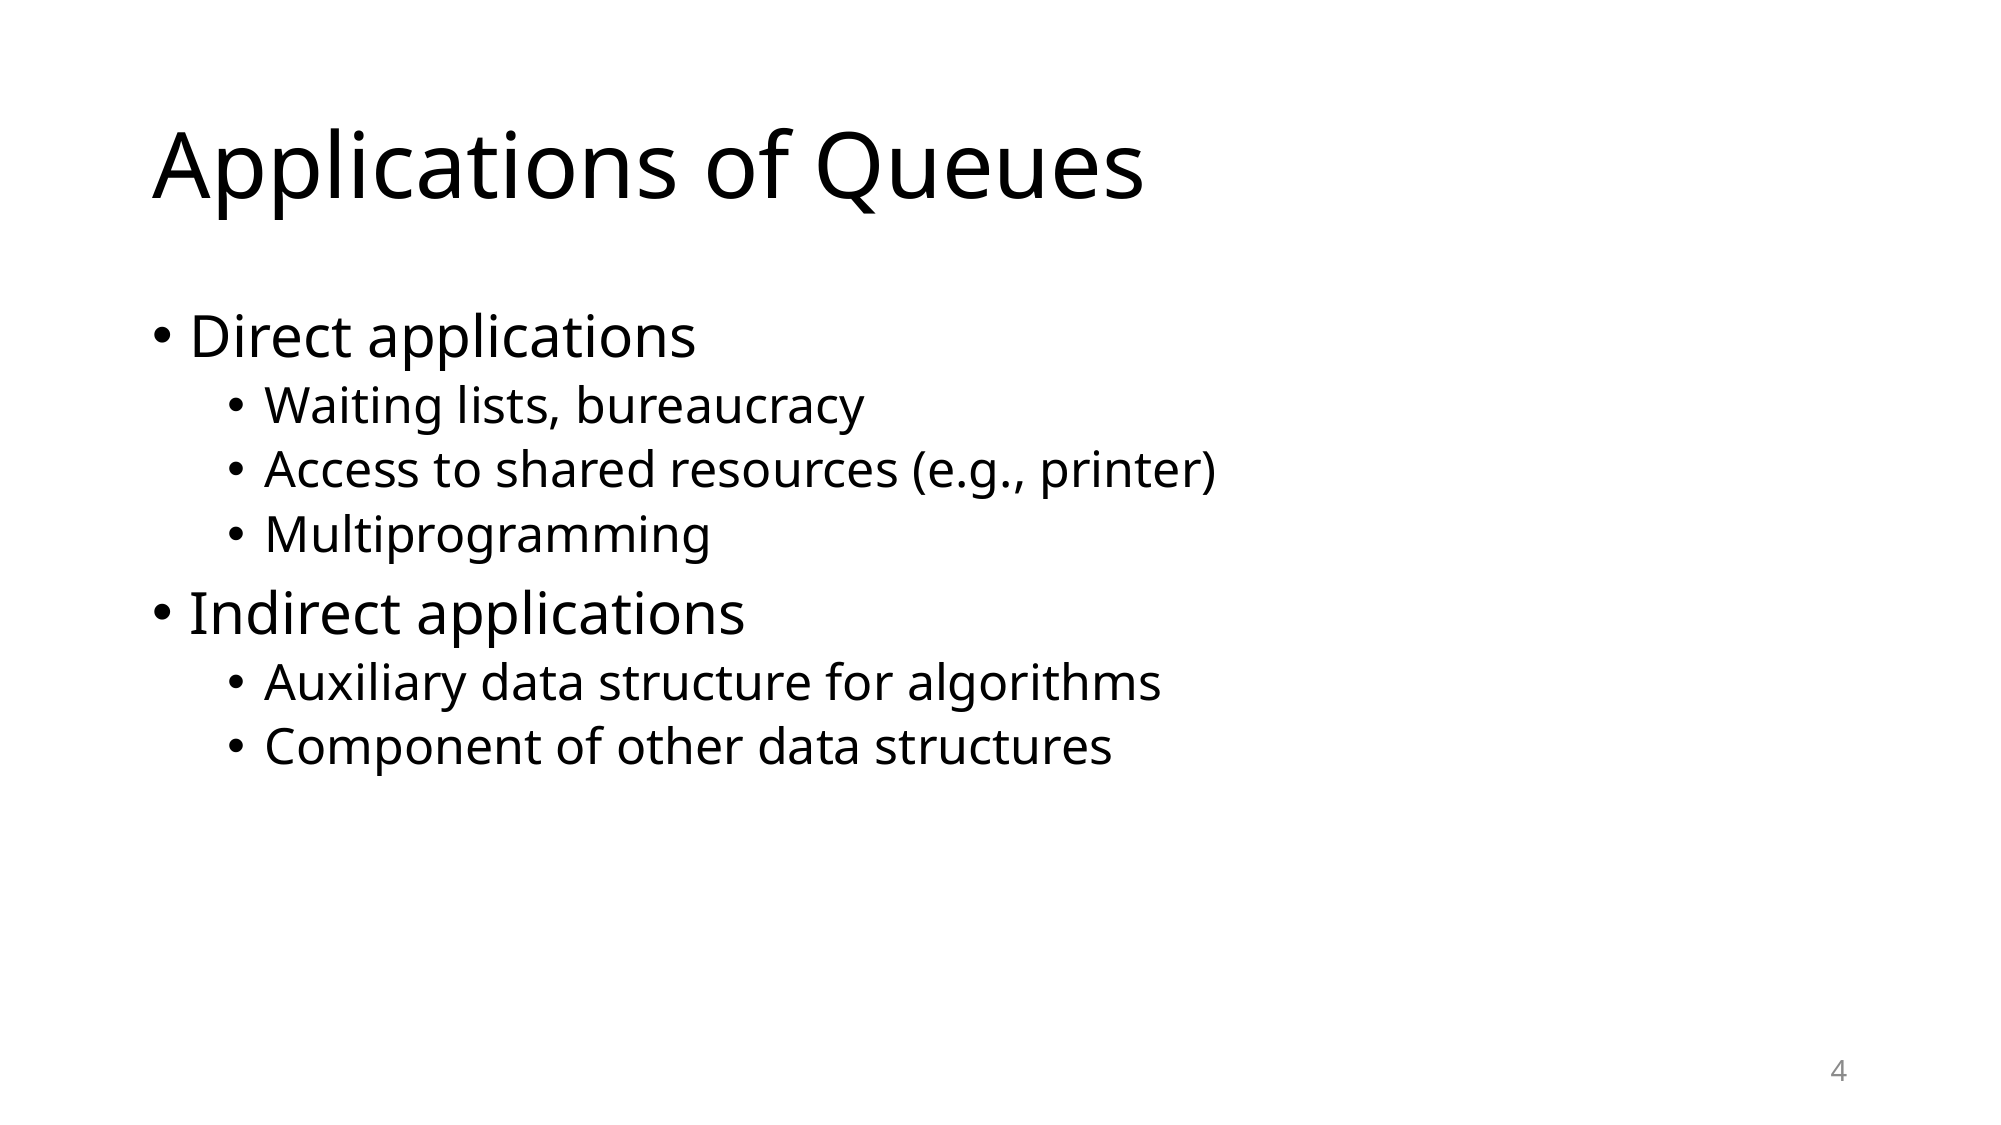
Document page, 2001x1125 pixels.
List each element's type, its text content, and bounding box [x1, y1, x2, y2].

slide_number 4 [1412, 1042, 1863, 1103]
list Direct applications Waiting lists, bureaucracy Access to shared resources (e.g., printer) Multiprogramming Indirect applications Auxiliary data structure for algorithms Component of other data structures [137, 299, 1863, 1014]
title Applications of Queues [137, 59, 1863, 278]
